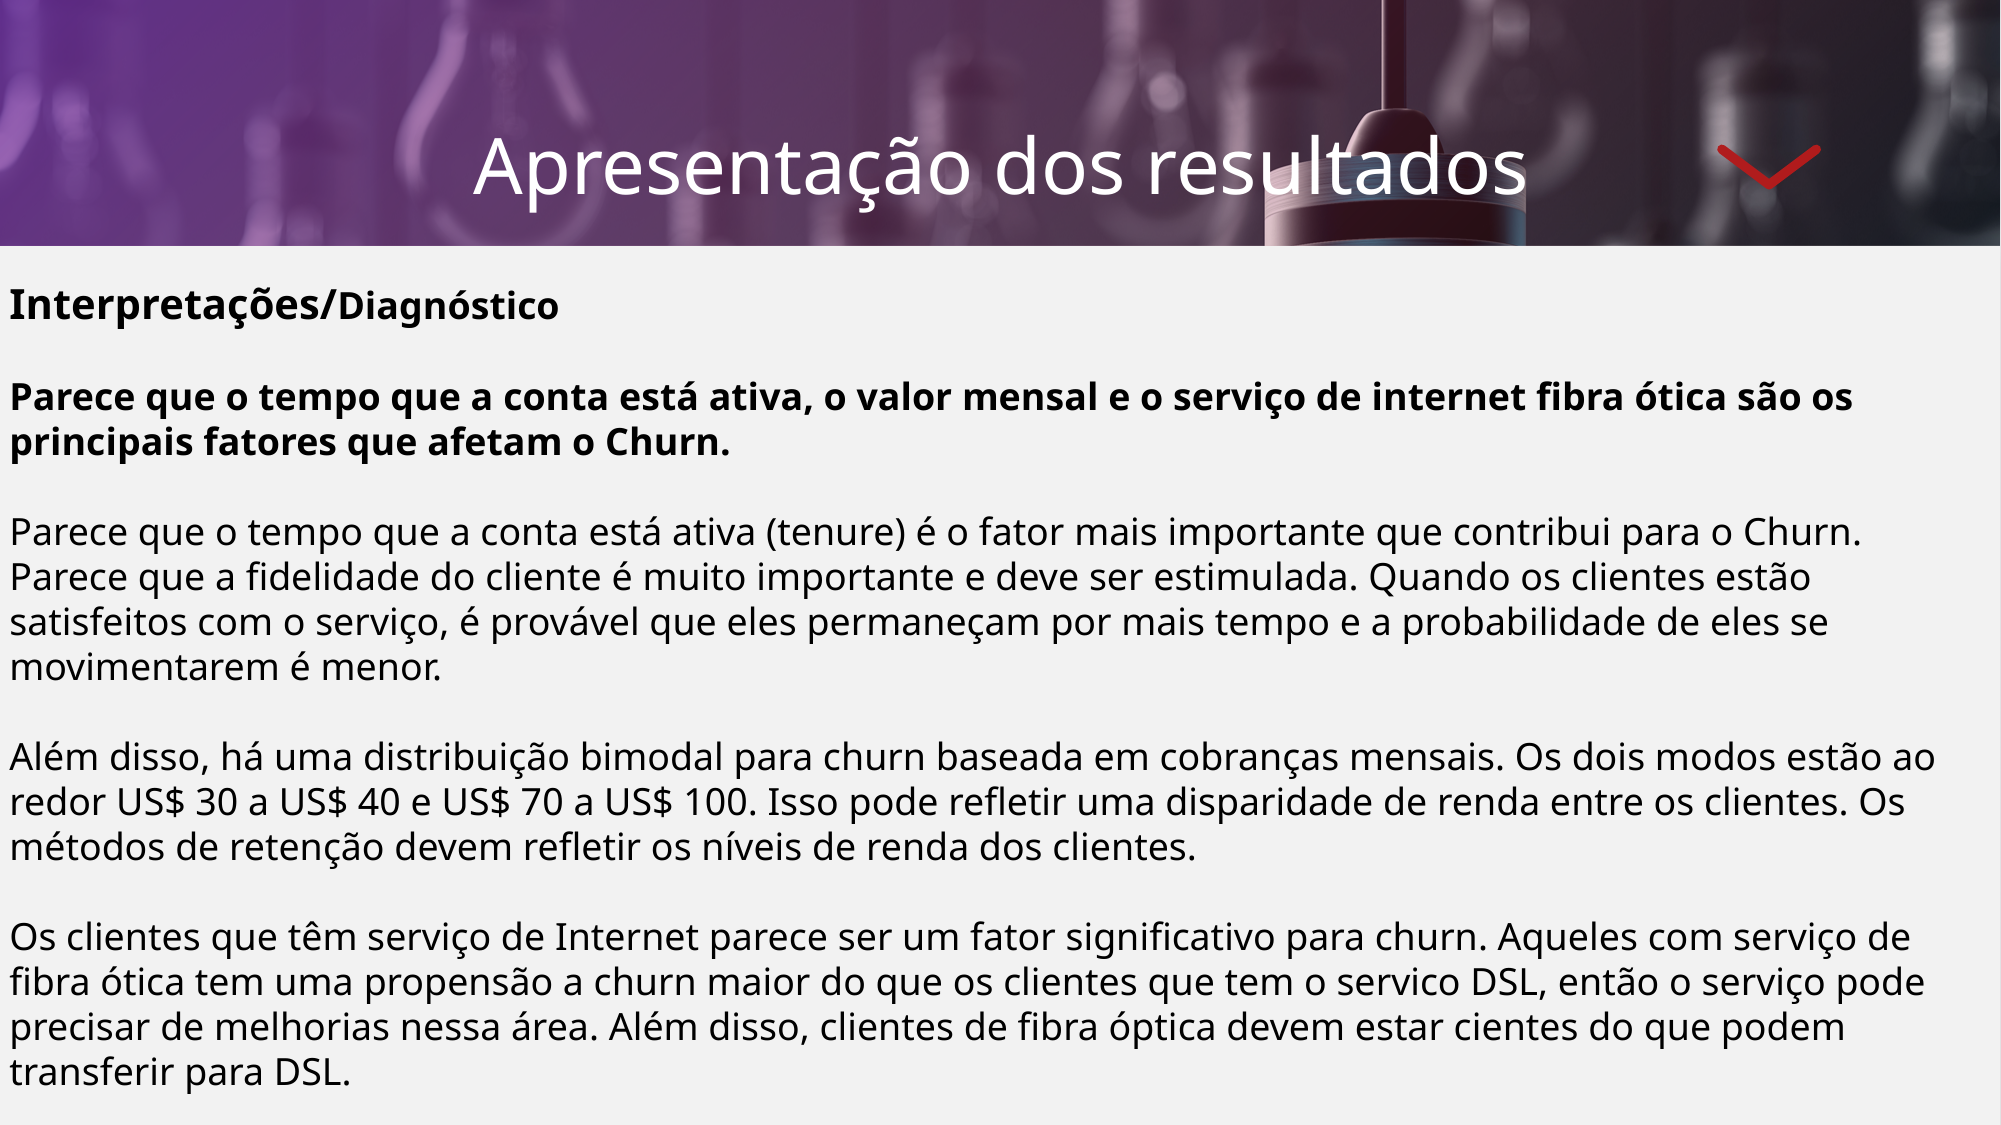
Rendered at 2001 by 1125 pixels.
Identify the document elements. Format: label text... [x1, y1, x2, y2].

text_box [0, 0, 2000, 247]
text_box Apresentação dos resultados [2, 70, 2000, 211]
text_box Interpretações/Diagnóstico Parece que o tempo que a conta está ativa, o valor mensal e o serviço de internet fibra ótica são os principais fatores que afetam o Churn. Parece que o tempo que a conta está ativa (tenure) é o fator mais importante que contribui para o Churn. Parece que a fidelidade do cliente é muito importante e deve ser estimulada. Quando os clientes estão satisfeitos com o serviço, é provável que eles permaneçam por mais tempo e a probabilidade de eles se movimentarem é menor. Além disso, há uma distribuição bimodal para churn baseada em cobranças mensais. Os dois modos estão ao redor US$ 30 a US$ 40 e US$ 70 a US$ 100. Isso pode refletir uma disparidade de renda entre os clientes. Os métodos de retenção devem refletir os níveis de renda dos clientes. Os clientes que têm serviço de Internet parece ser um fator significativo para churn. Aqueles com serviço de fibra ótica tem uma propensão a churn maior do que os clientes que tem o servico DSL, então o serviço pode precisar de melhorias nessa área. Além disso, clientes de fibra óptica devem estar cientes do que podem transferir para DSL. [0, 247, 2000, 1125]
